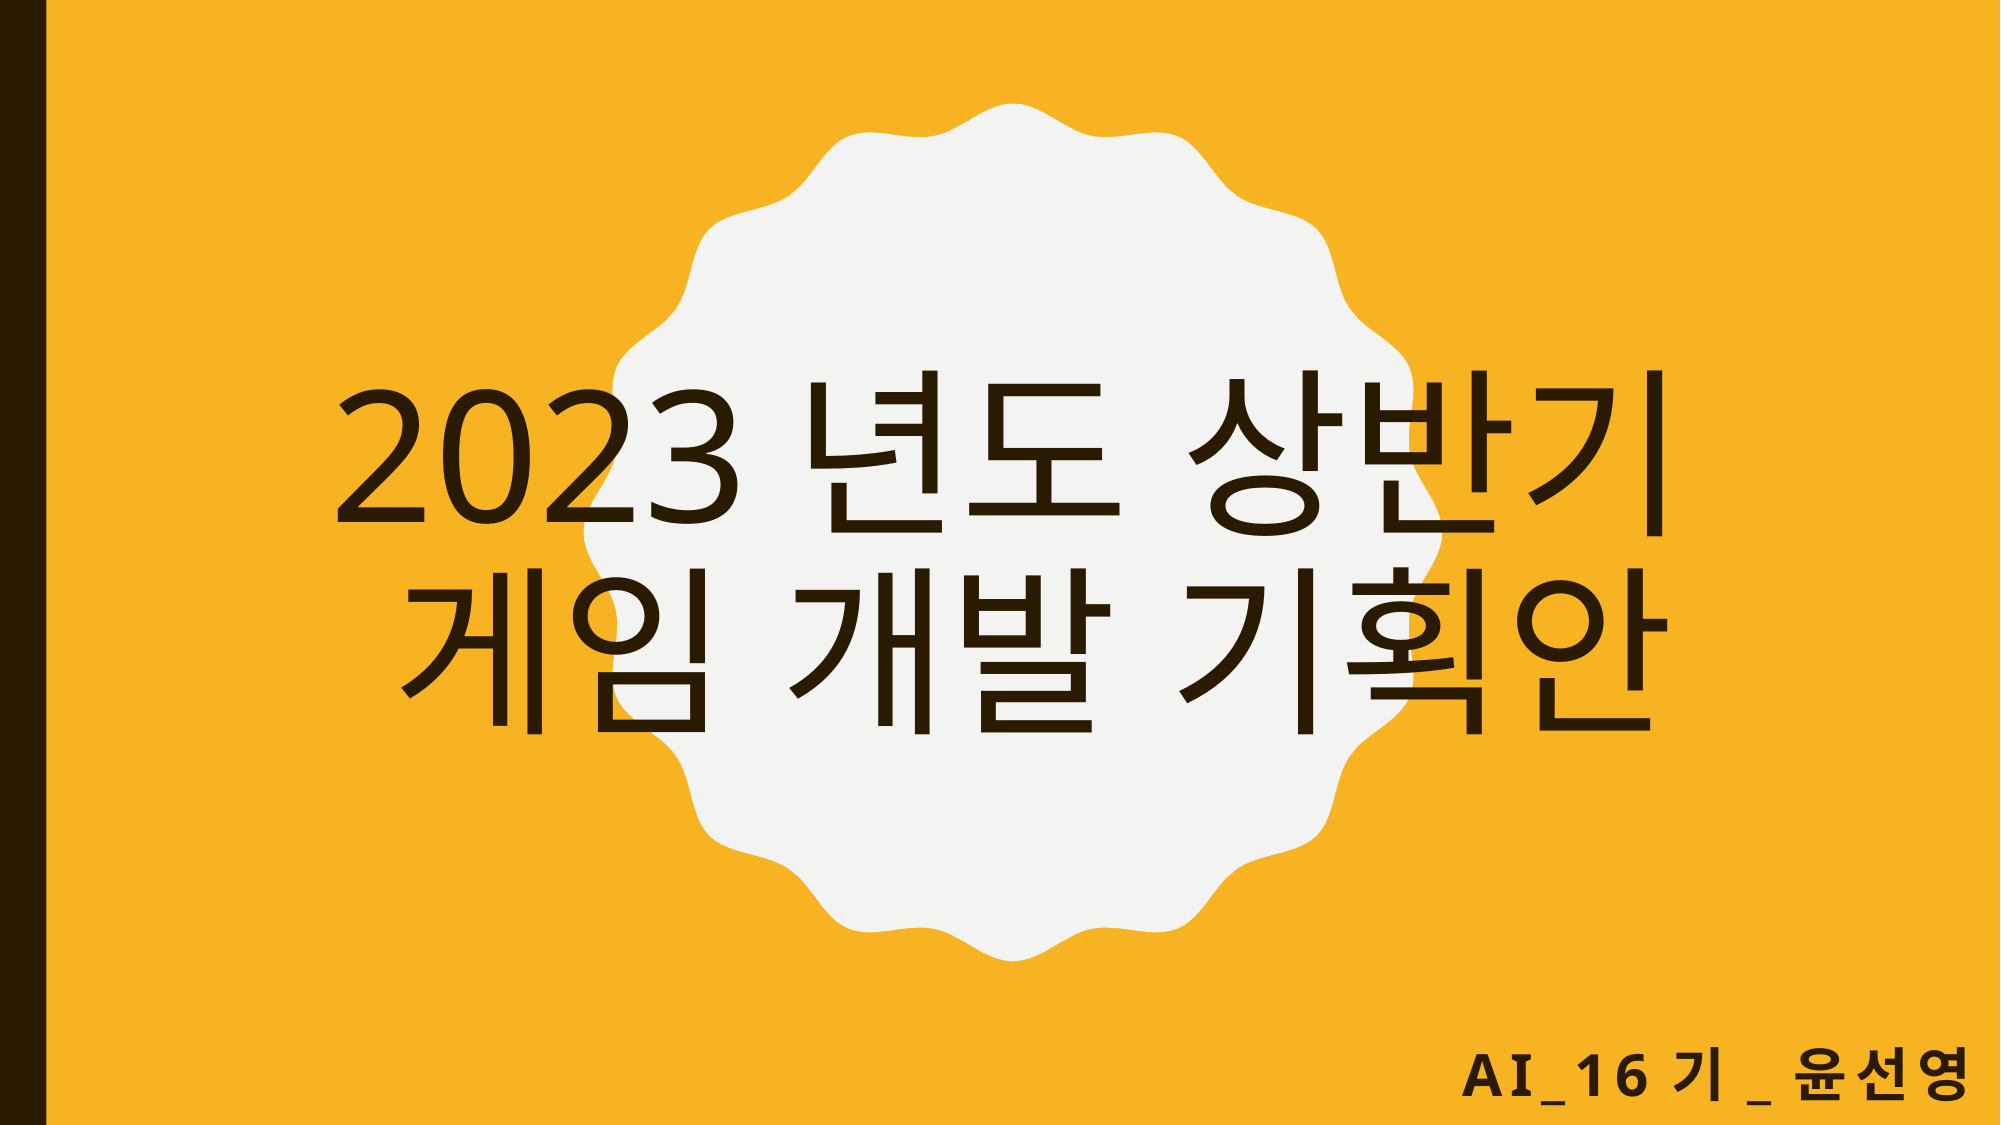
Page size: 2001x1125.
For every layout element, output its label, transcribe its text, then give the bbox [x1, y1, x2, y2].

title 2023년도 상반기 게임 개발 기획안 [187, 202, 1880, 923]
subtitle AI_16기_윤선영 [1337, 1030, 2000, 1125]
